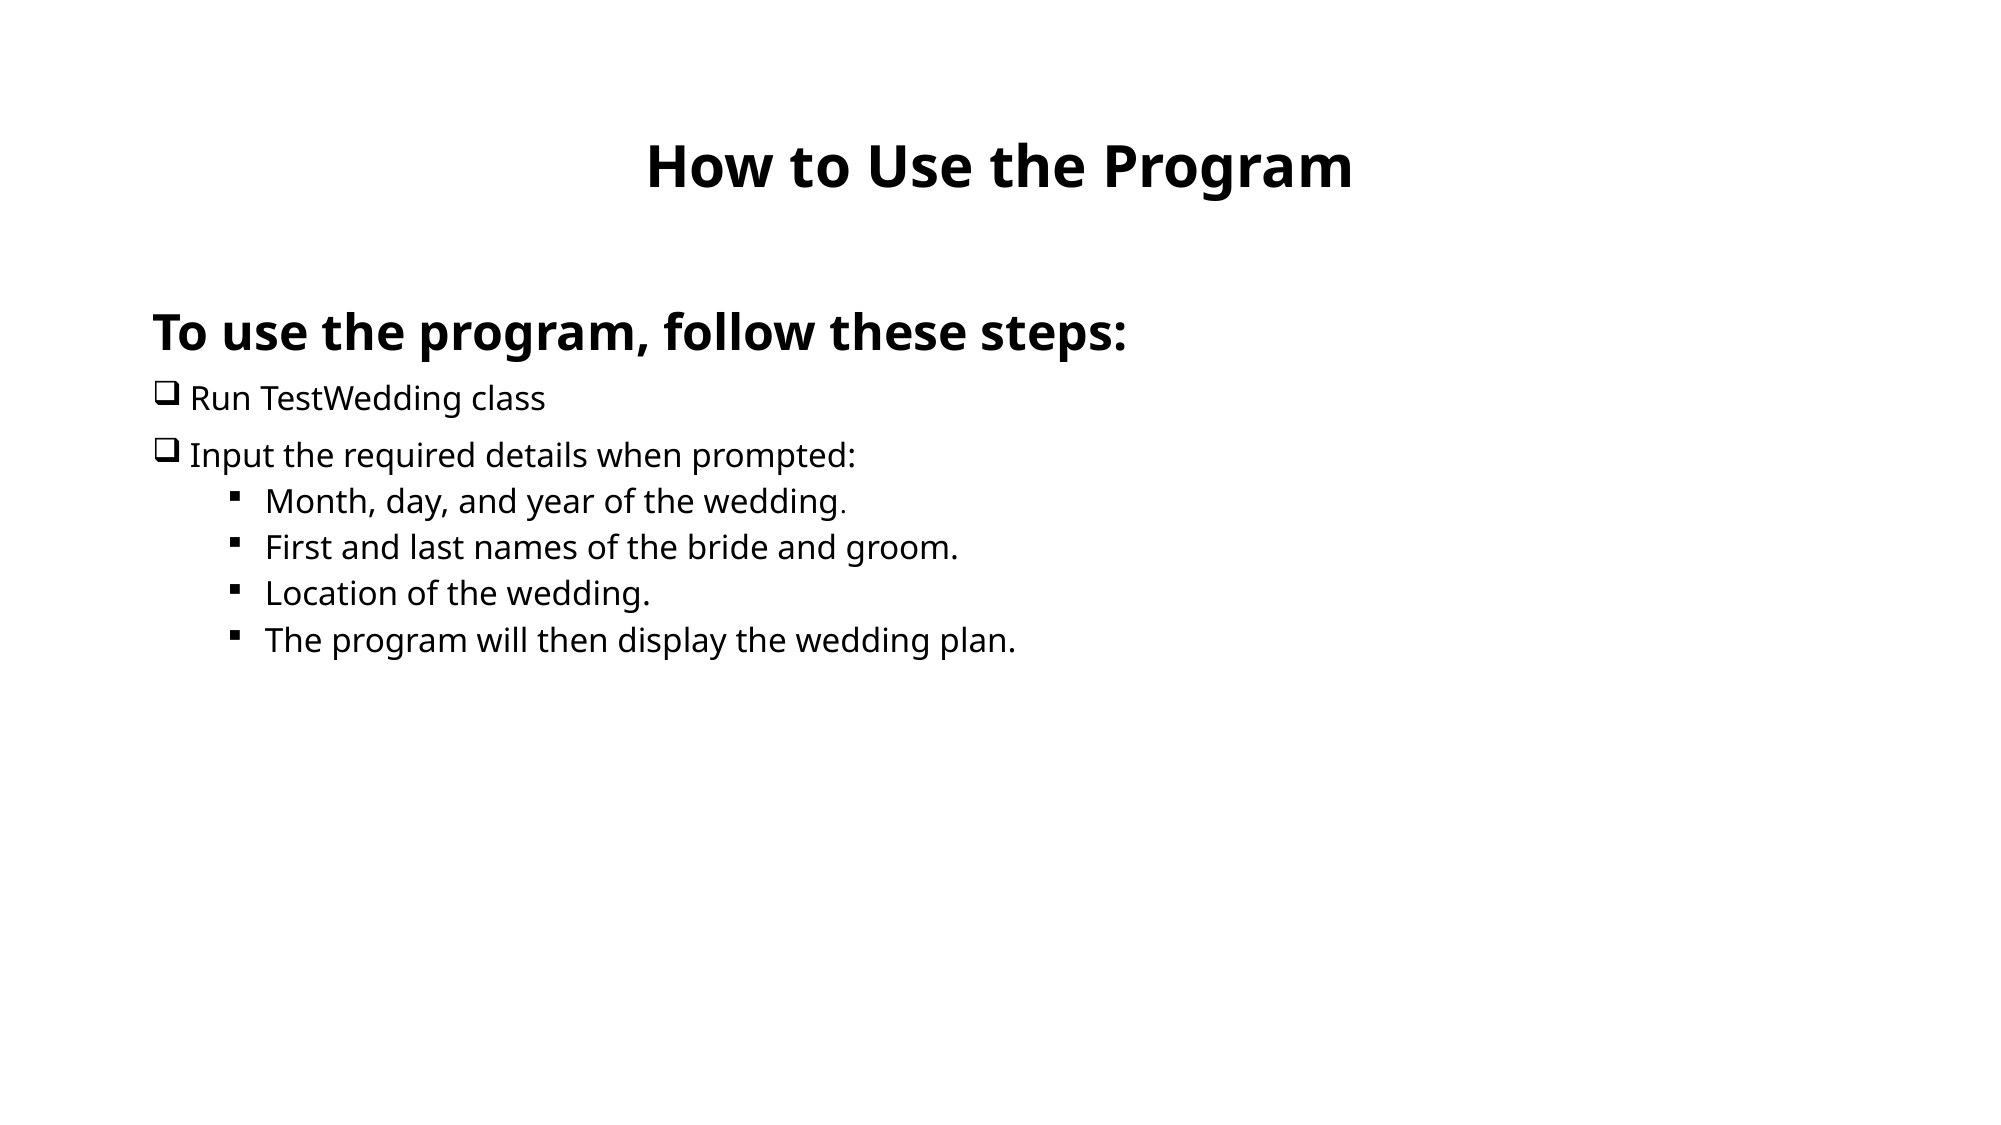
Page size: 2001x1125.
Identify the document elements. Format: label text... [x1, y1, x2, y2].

title How to Use the Program [137, 59, 1863, 278]
list To use the program, follow these steps: Run TestWedding class Input the required details when prompted: Month, day, and year of the wedding. First and last names of the bride and groom. Location of the wedding. The program will then display the wedding plan. [137, 299, 1863, 1014]
